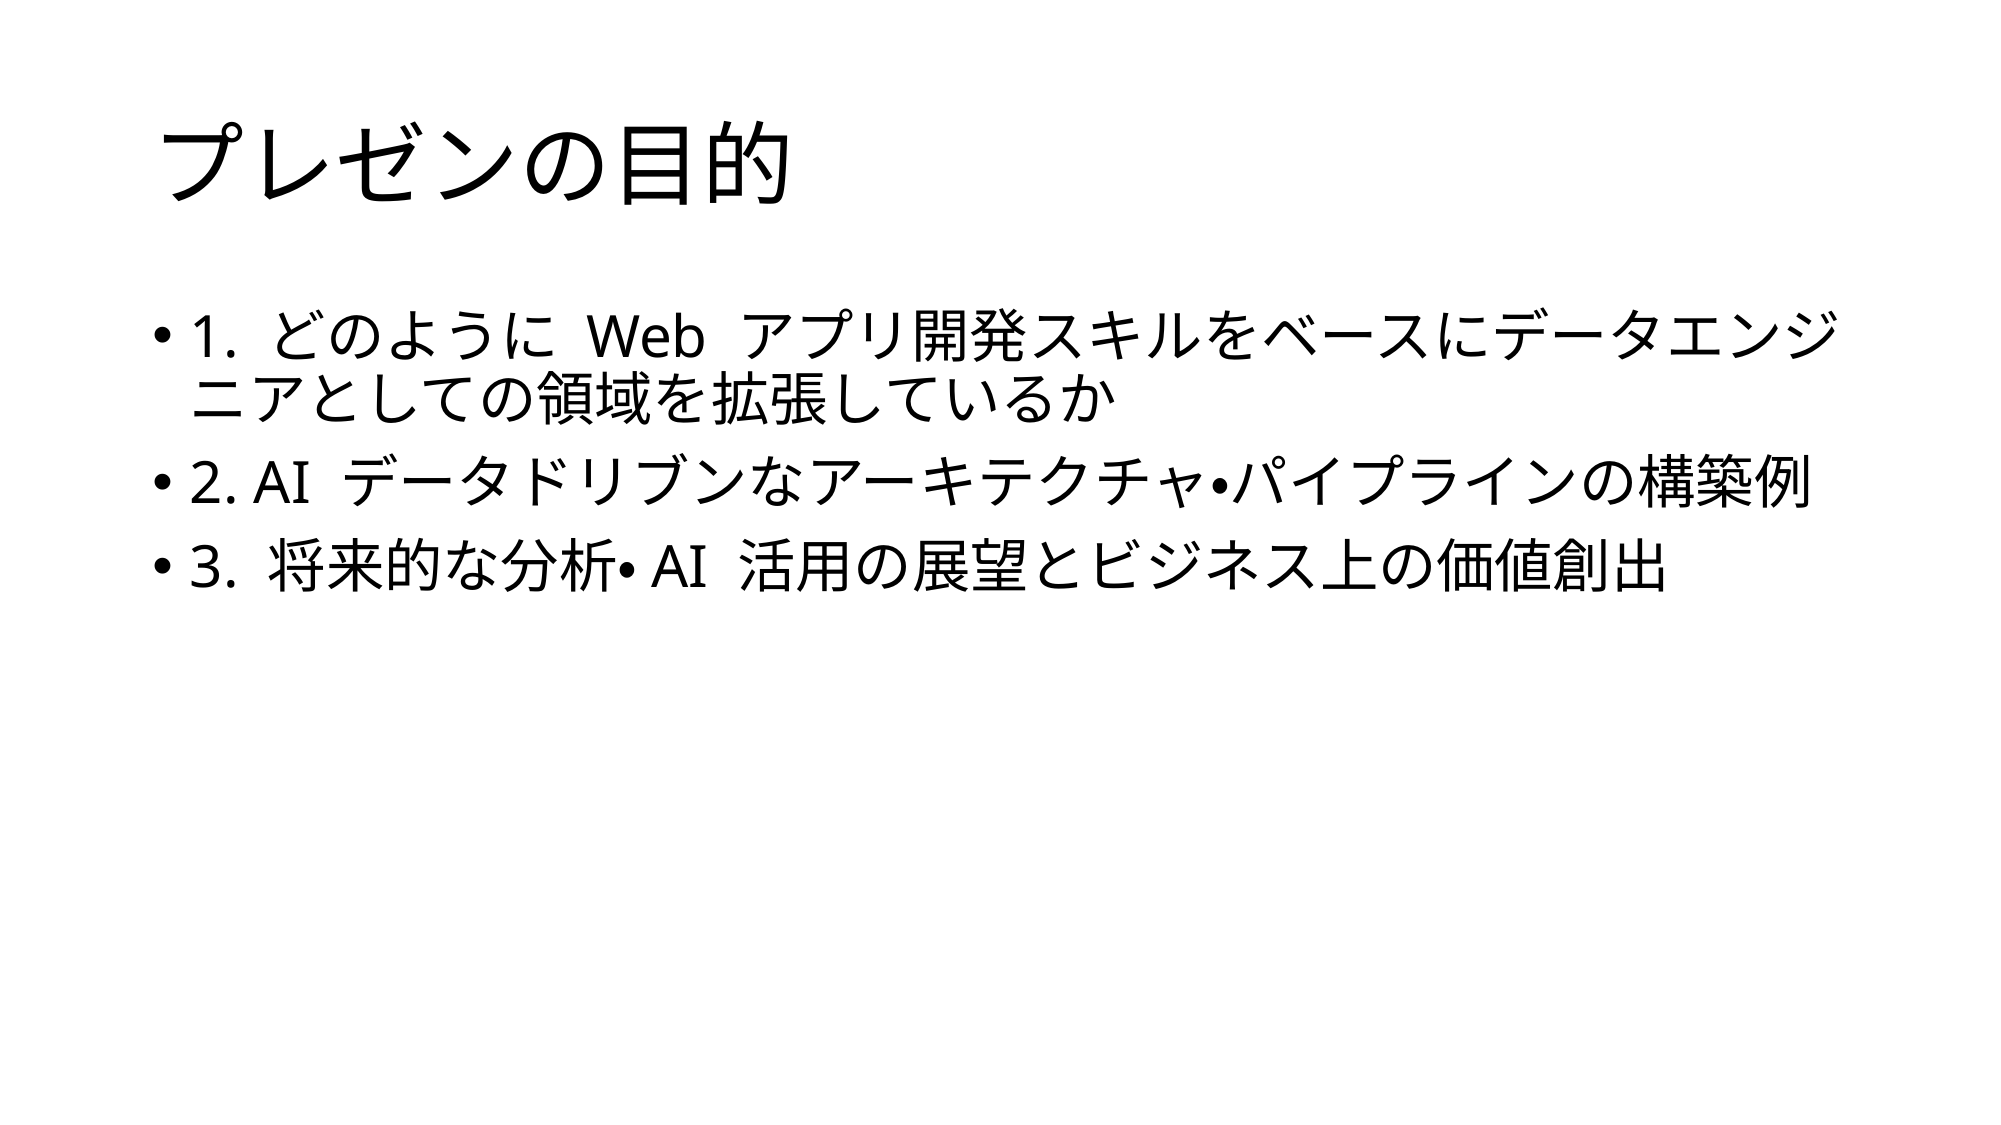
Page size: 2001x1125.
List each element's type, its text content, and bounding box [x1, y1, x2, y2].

title プレゼンの目的 [137, 59, 1863, 278]
list 1. どのように Web アプリ開発スキルをベースにデータエンジニアとしての領域を拡張しているか 2. AI データドリブンなアーキテクチャ・パイプラインの構築例 3. 将来的な分析・AI 活用の展望とビジネス上の価値創出 [137, 299, 1863, 1014]
